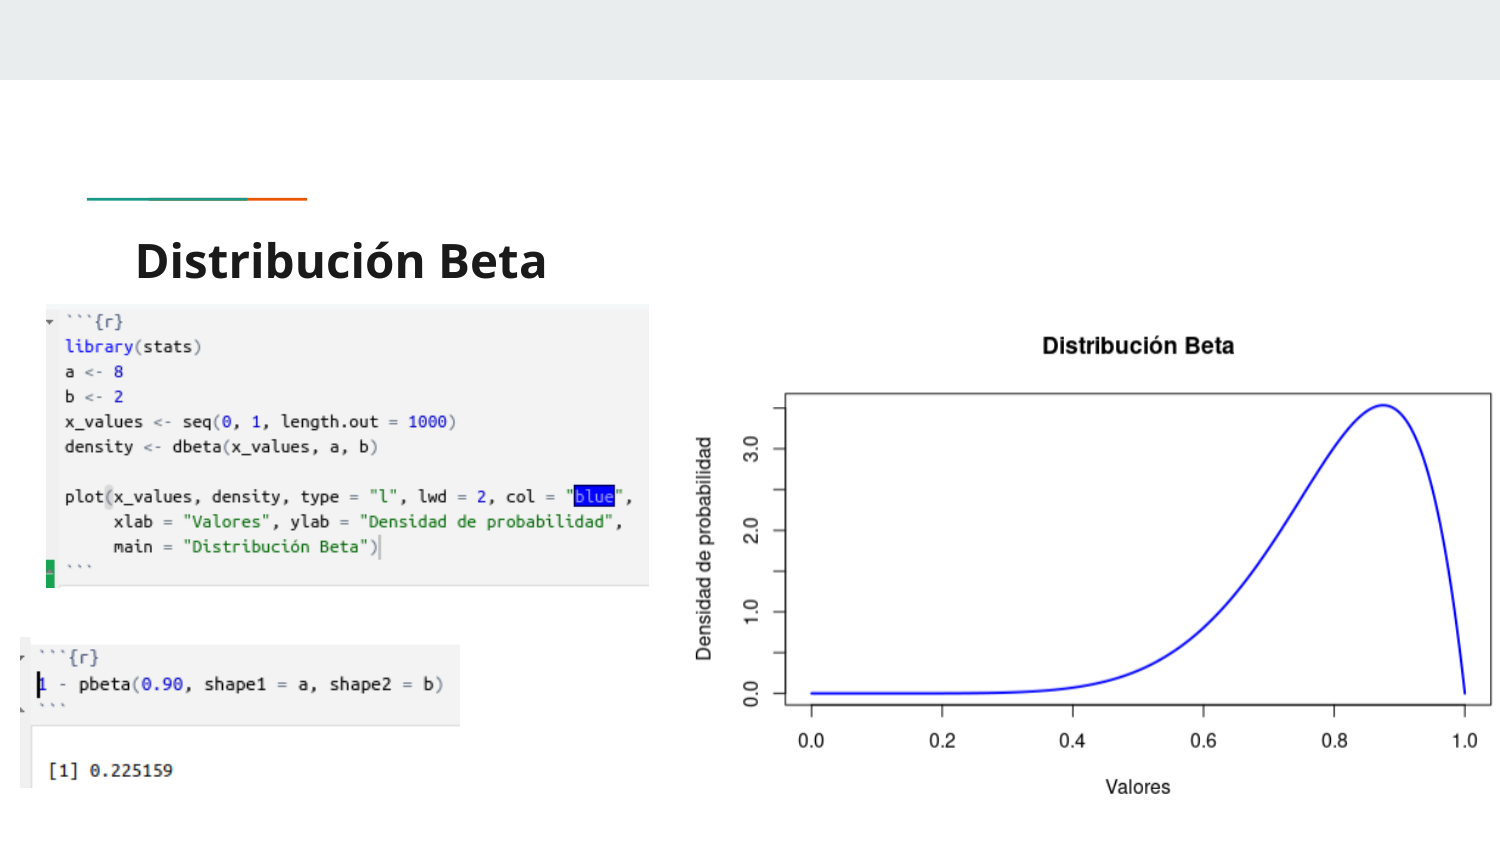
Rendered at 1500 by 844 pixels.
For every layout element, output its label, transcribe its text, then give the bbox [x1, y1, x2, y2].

picture [19, 637, 460, 788]
picture [45, 303, 649, 588]
picture [679, 303, 1500, 800]
title Distribución Beta [119, 216, 1381, 305]
